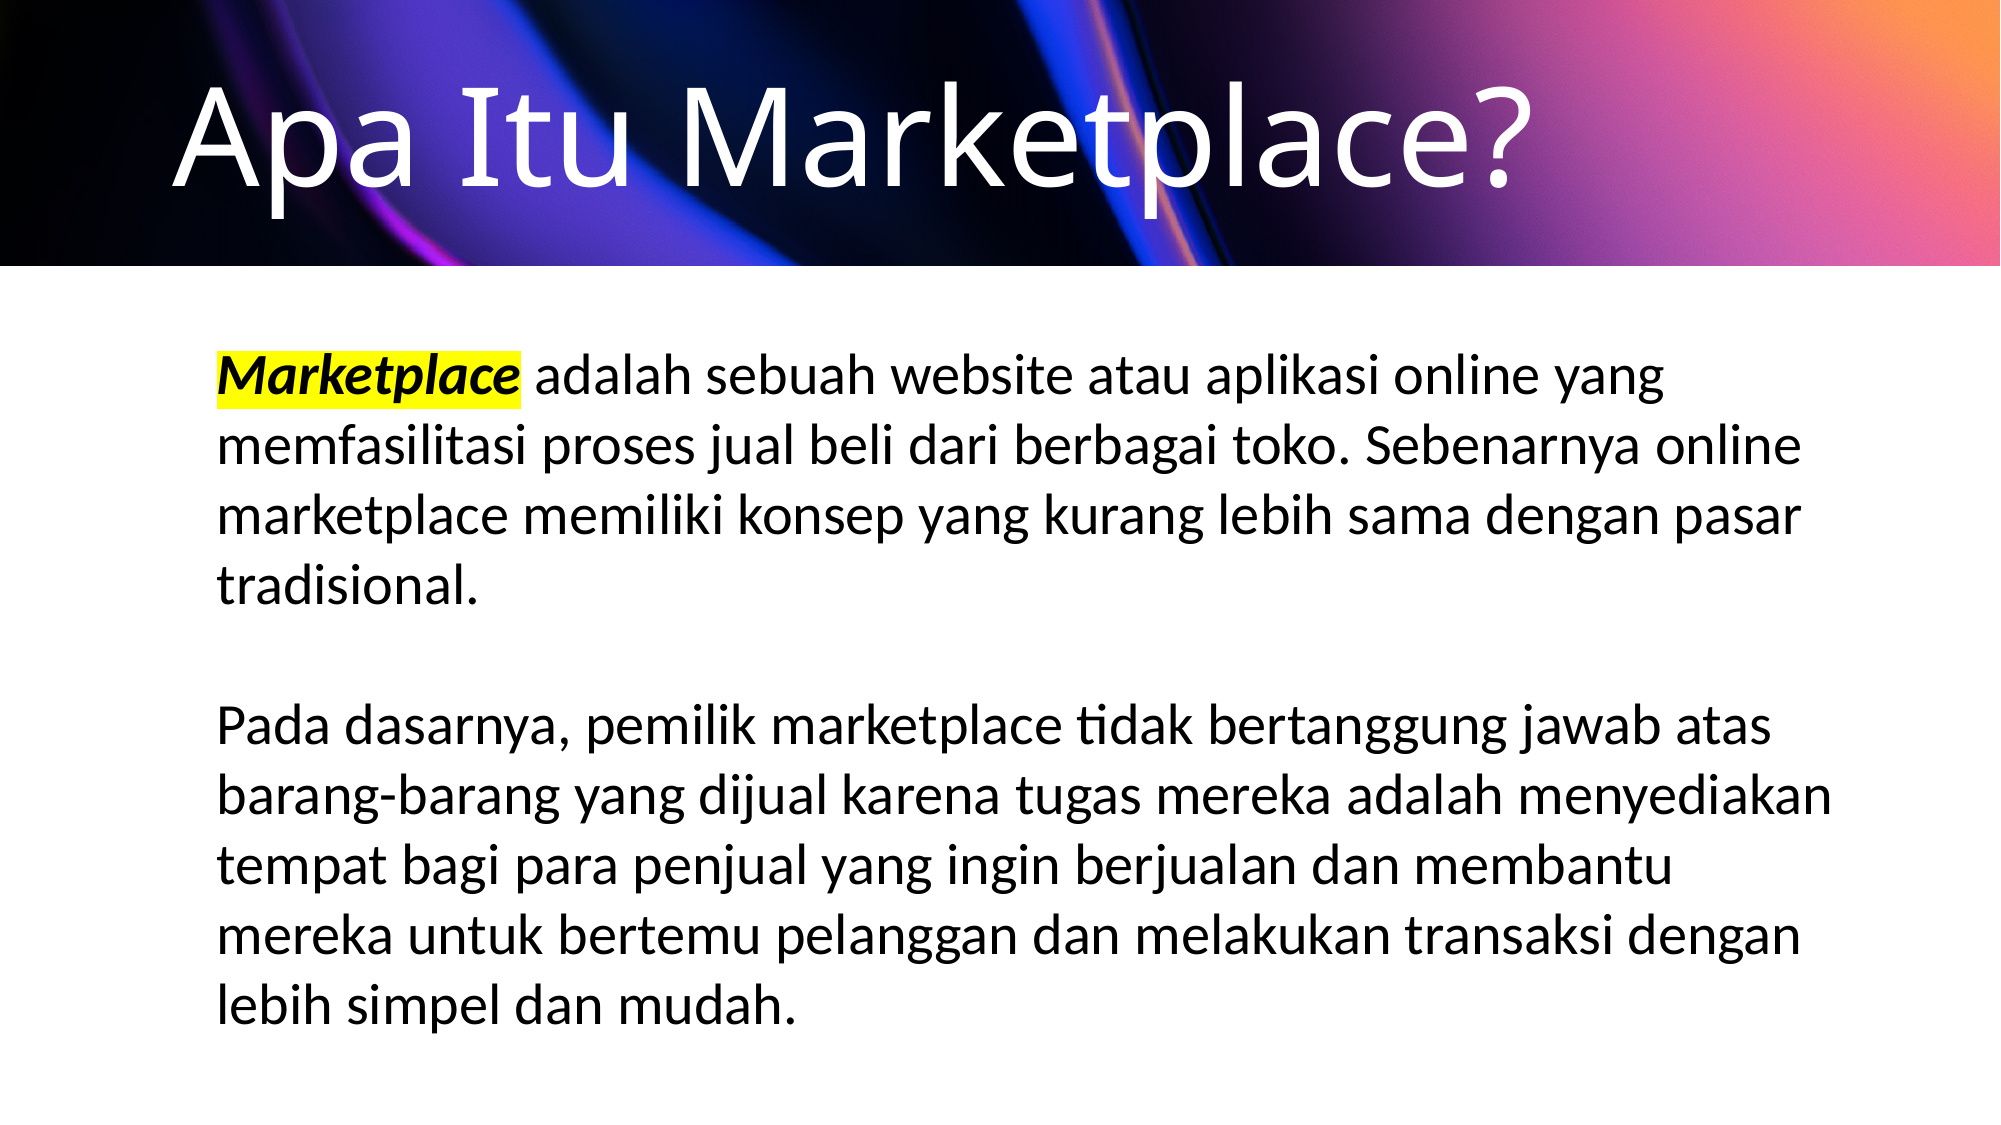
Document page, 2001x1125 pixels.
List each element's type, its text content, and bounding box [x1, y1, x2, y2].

picture [0, 0, 2001, 266]
text_box Marketplace adalah sebuah website atau aplikasi online yang memfasilitasi proses jual beli dari berbagai toko. Sebenarnya online marketplace memiliki konsep yang kurang lebih sama dengan pasar tradisional. Pada dasarnya, pemilik marketplace tidak bertanggung jawab atas barang-barang yang dijual karena tugas mereka adalah menyediakan tempat bagi para penjual yang ingin berjualan dan membantu mereka untuk bertemu pelanggan dan melakukan transaksi dengan lebih simpel dan mudah. [201, 328, 1859, 1044]
